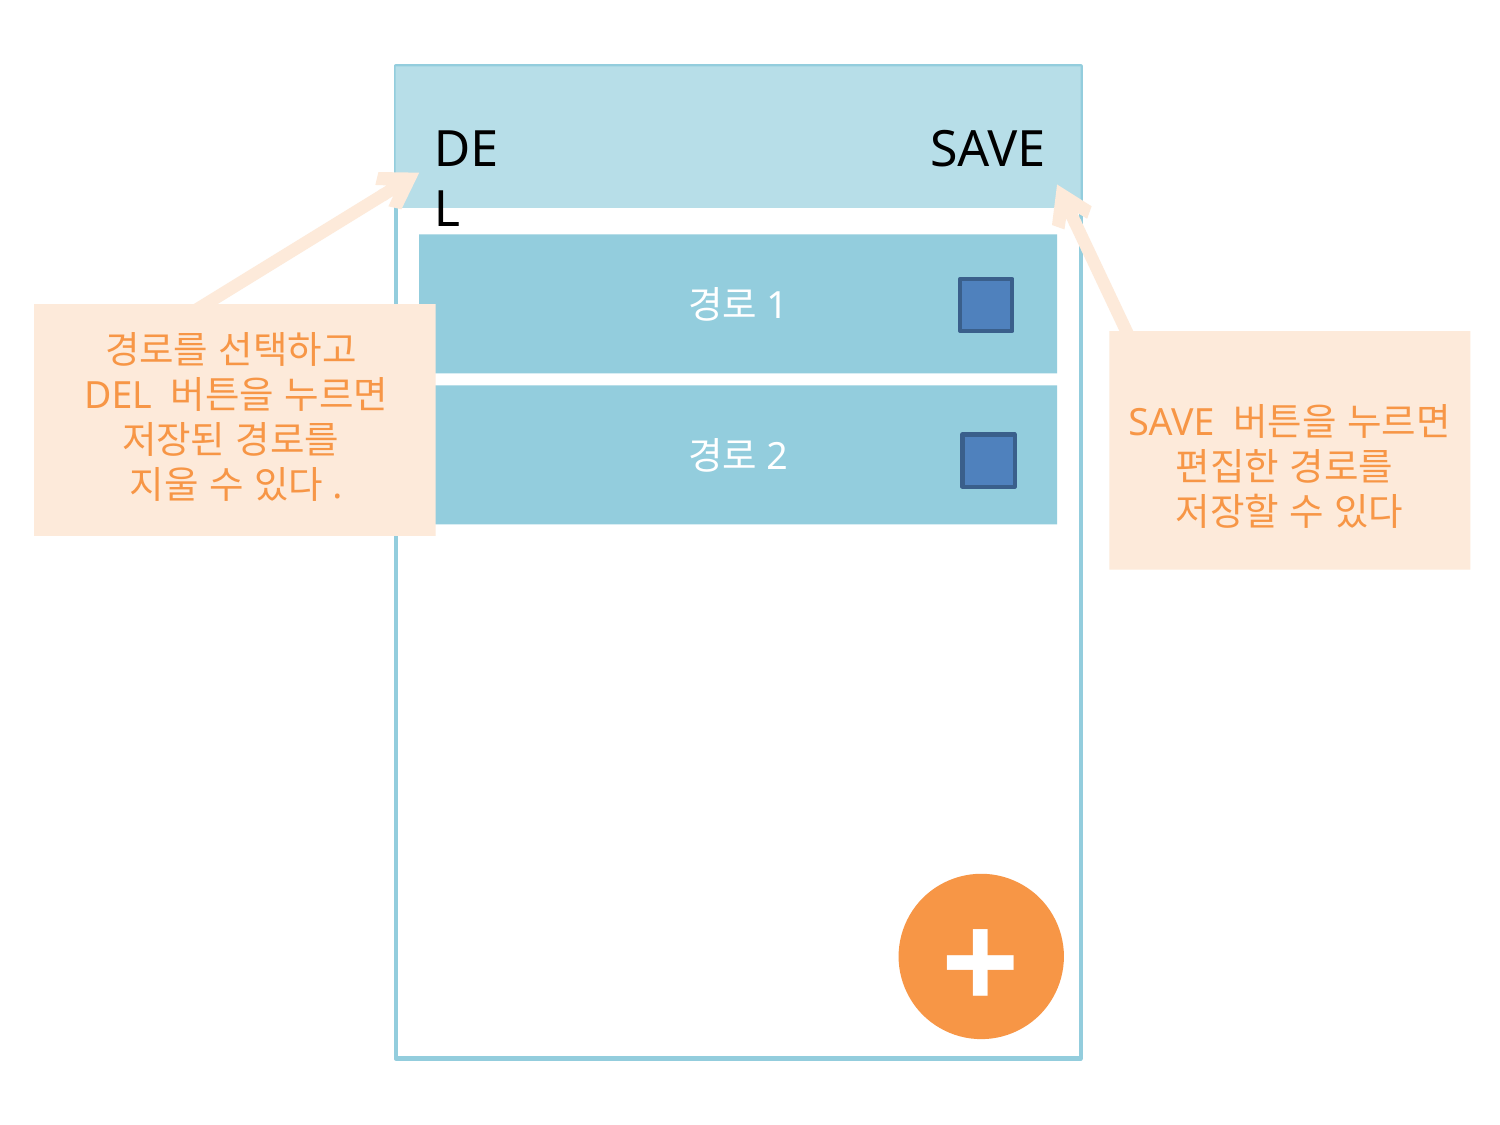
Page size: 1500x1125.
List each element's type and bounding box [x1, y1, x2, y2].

text_box [33, 172, 436, 537]
text_box [1056, 184, 1483, 570]
text_box [395, 66, 1081, 1059]
